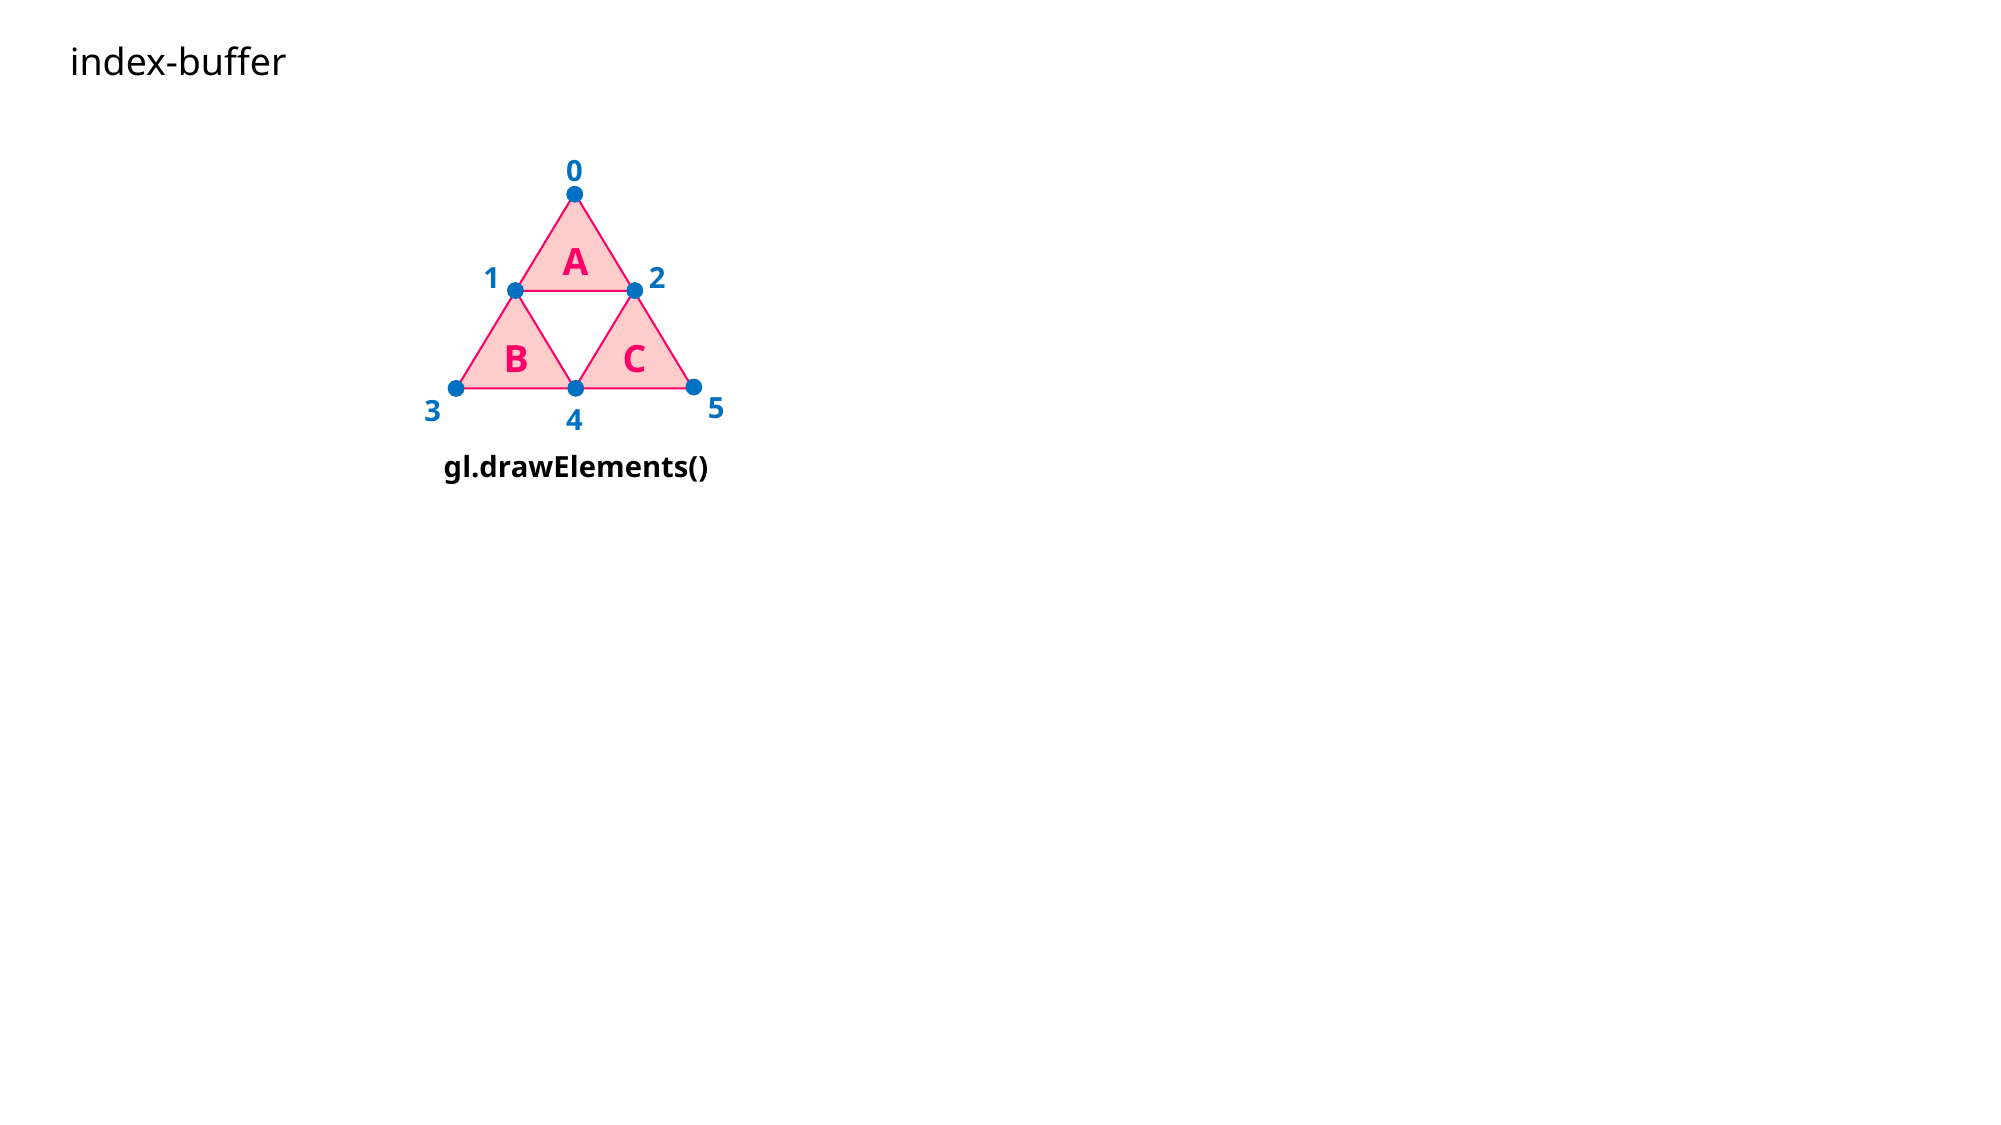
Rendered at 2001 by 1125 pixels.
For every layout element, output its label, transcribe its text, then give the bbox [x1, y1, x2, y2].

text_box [408, 145, 741, 492]
text_box index-buffer [55, 30, 563, 91]
